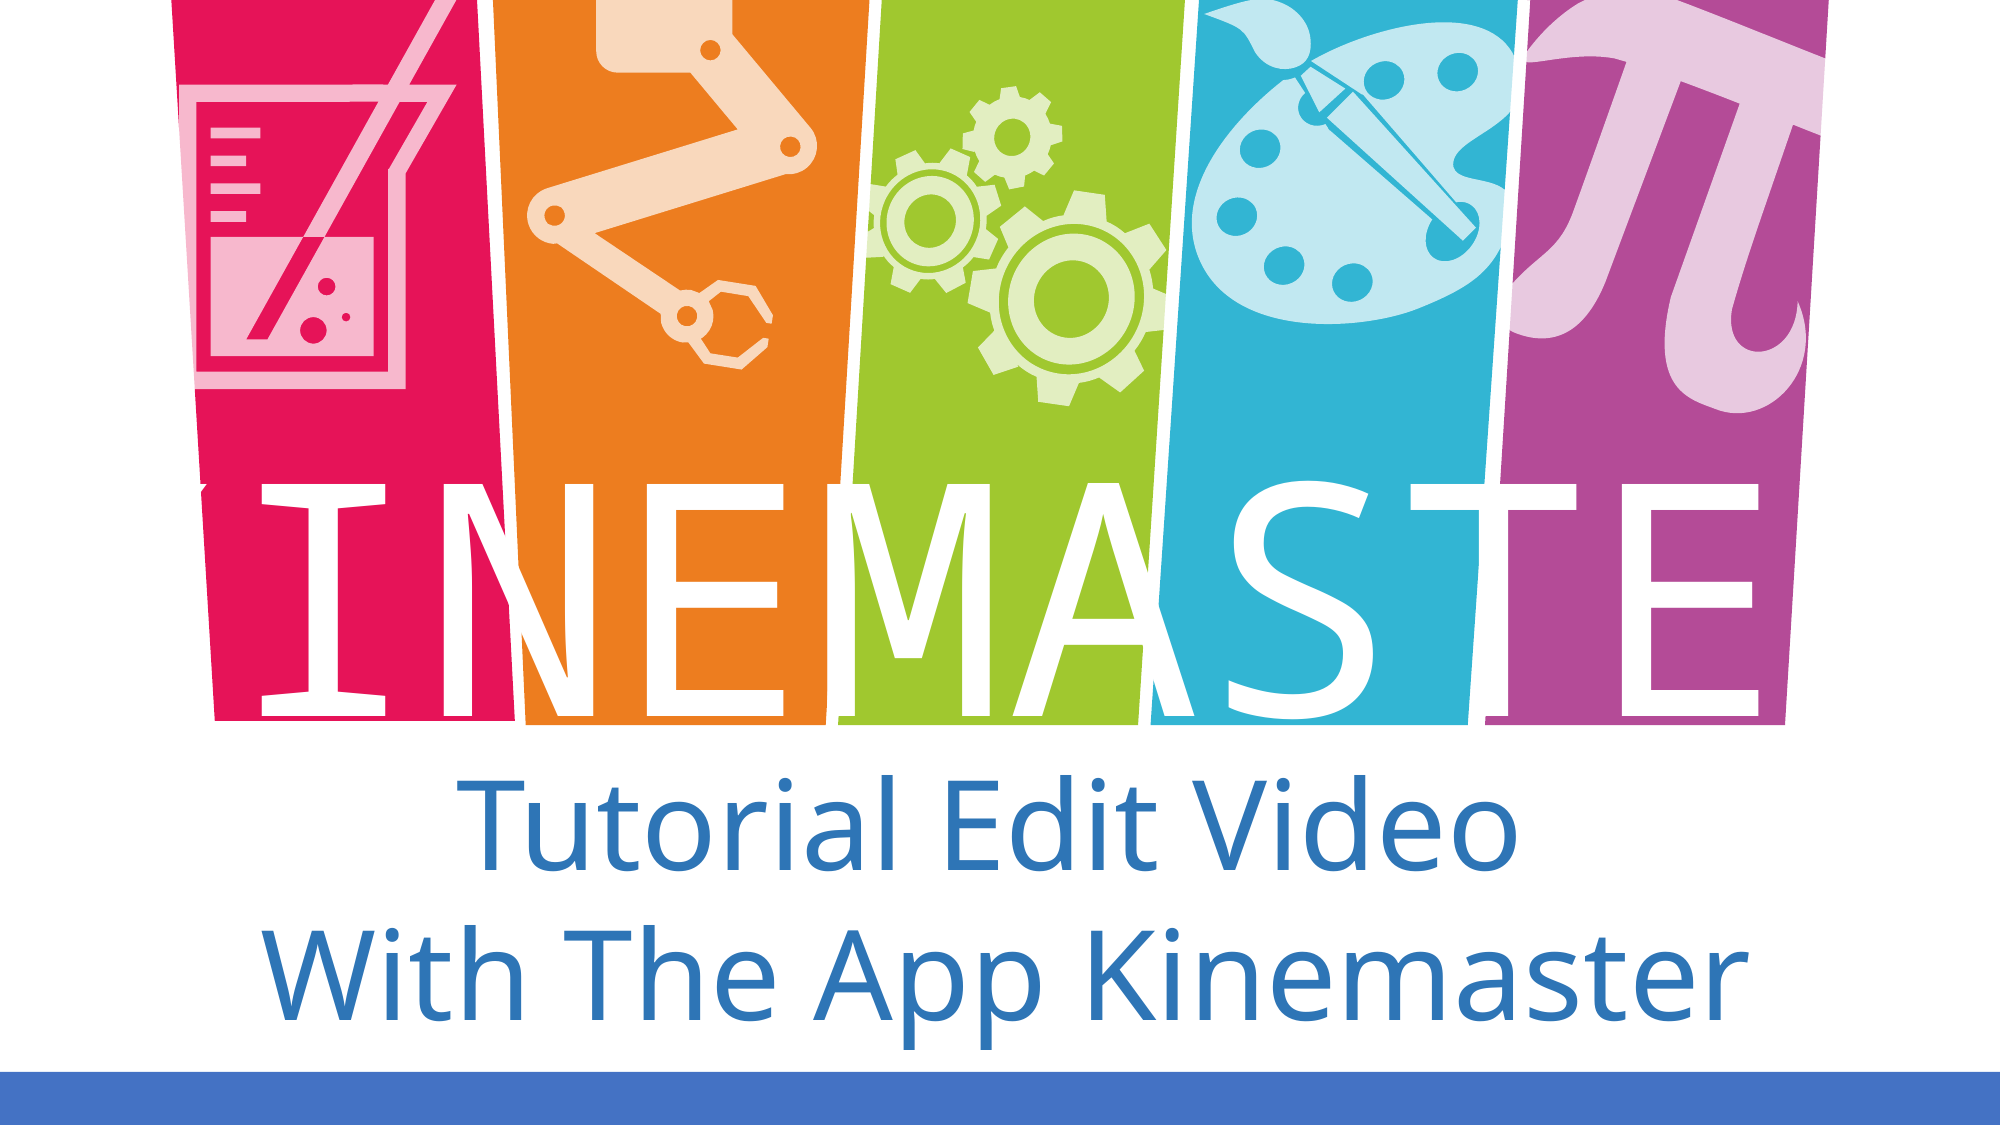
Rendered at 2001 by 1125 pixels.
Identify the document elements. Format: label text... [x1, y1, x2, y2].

text_box [1733, 127, 1821, 383]
text_box [1512, 58, 1624, 281]
text_box KINEMASTER [6, 383, 2000, 737]
text_box [1173, 0, 1518, 383]
text_box Tutorial Edit Video With The App Kinemaster [6, 737, 2000, 1053]
text_box [966, 189, 1176, 383]
text_box [1683, 0, 1829, 57]
text_box [858, 84, 1064, 295]
text_box [198, 103, 424, 370]
text_box [178, 0, 459, 383]
text_box [1527, 0, 1580, 48]
text_box [0, 1071, 2000, 1125]
text_box [407, 0, 498, 383]
text_box [492, 0, 870, 383]
text_box [171, 0, 433, 111]
text_box [858, 0, 1185, 383]
text_box [1506, 84, 1737, 383]
text_box [1190, 0, 1523, 326]
text_box [1498, 0, 1901, 383]
text_box [527, 0, 817, 370]
